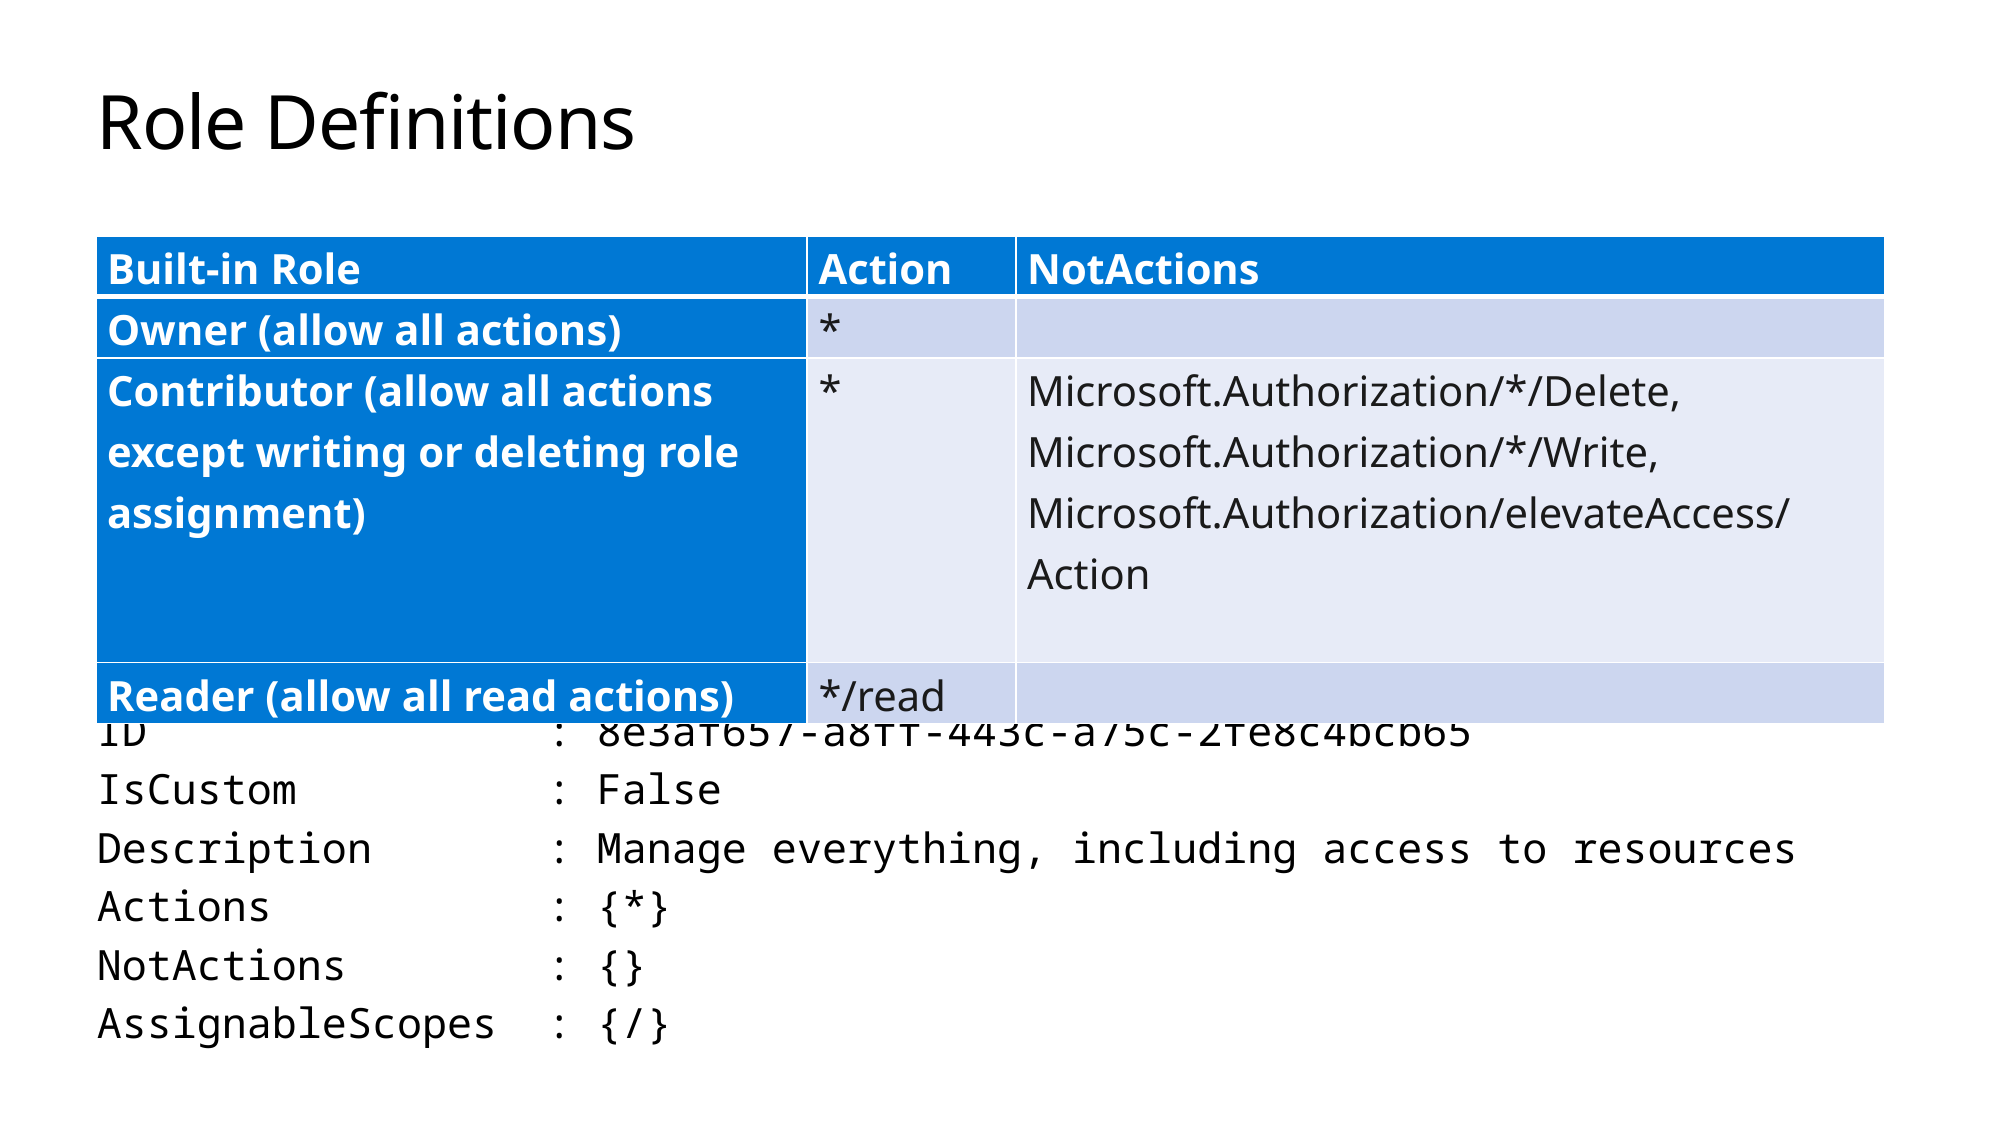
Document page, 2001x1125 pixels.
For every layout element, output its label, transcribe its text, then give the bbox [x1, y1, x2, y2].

table_header NotActions [1017, 237, 1884, 294]
table_header Action [808, 237, 1015, 294]
table_cell * [808, 299, 1015, 357]
table_cell Contributor (allow all actions except writing or deleting role assignment) [97, 359, 806, 662]
table_cell Microsoft.Authorization/*/Delete, Microsoft.Authorization/*/Write, Microsoft.Authorization/elevateAccess/Action [1017, 359, 1884, 662]
table_cell Reader (allow all read actions) [97, 663, 806, 723]
table_cell [1017, 299, 1884, 357]
table_header Built-in Role [97, 237, 806, 294]
table_cell */read [808, 663, 1015, 723]
list Name : Owner ID : 8e3af657-a8ff-443c-a75c-2fe8c4bcb65 IsCustom : False Description : Manage everything, including access to resources Actions : {*} NotActions : {} AssignableScopes : {/} [96, 646, 1905, 1061]
table_cell [1017, 663, 1884, 723]
table_cell Owner (allow all actions) [97, 299, 806, 357]
table_cell * [808, 359, 1015, 662]
title Role Definitions [96, 75, 1904, 166]
